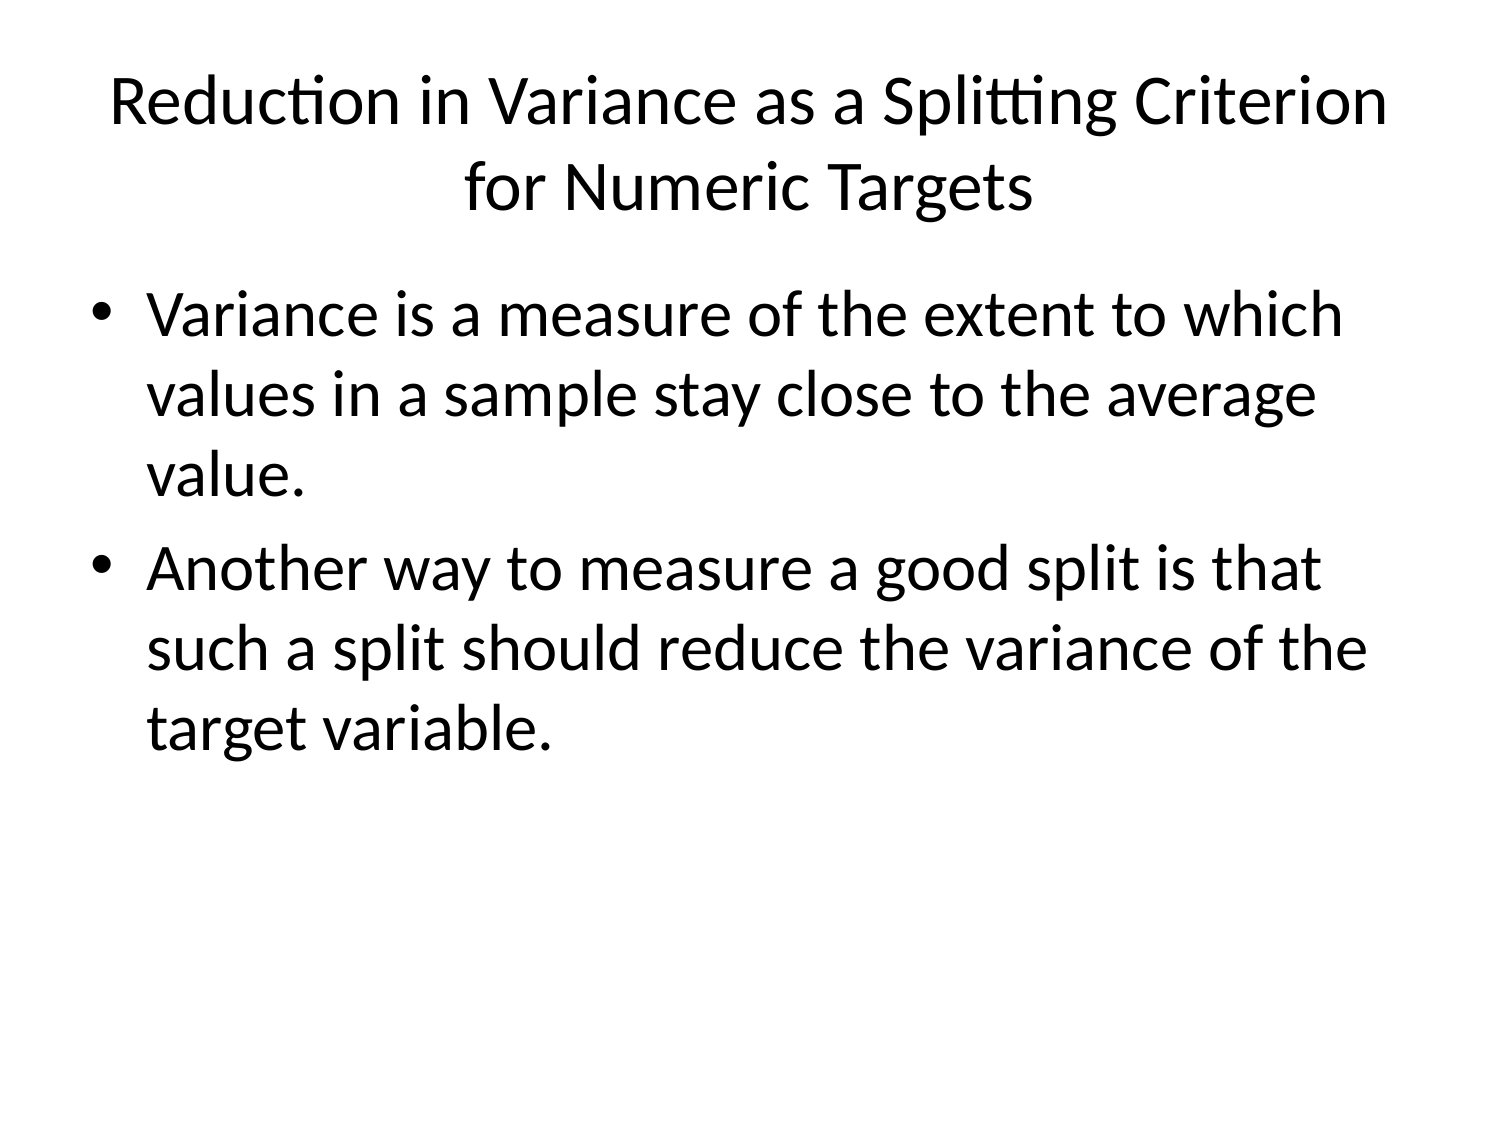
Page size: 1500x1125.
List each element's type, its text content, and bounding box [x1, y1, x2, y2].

list Variance is a measure of the extent to which values in a sample stay close to the average value. Another way to measure a good split is that such a split should reduce the variance of the target variable. [75, 262, 1425, 1005]
title Reduction in Variance as a Splitting Criterion for Numeric Targets [75, 45, 1425, 233]
